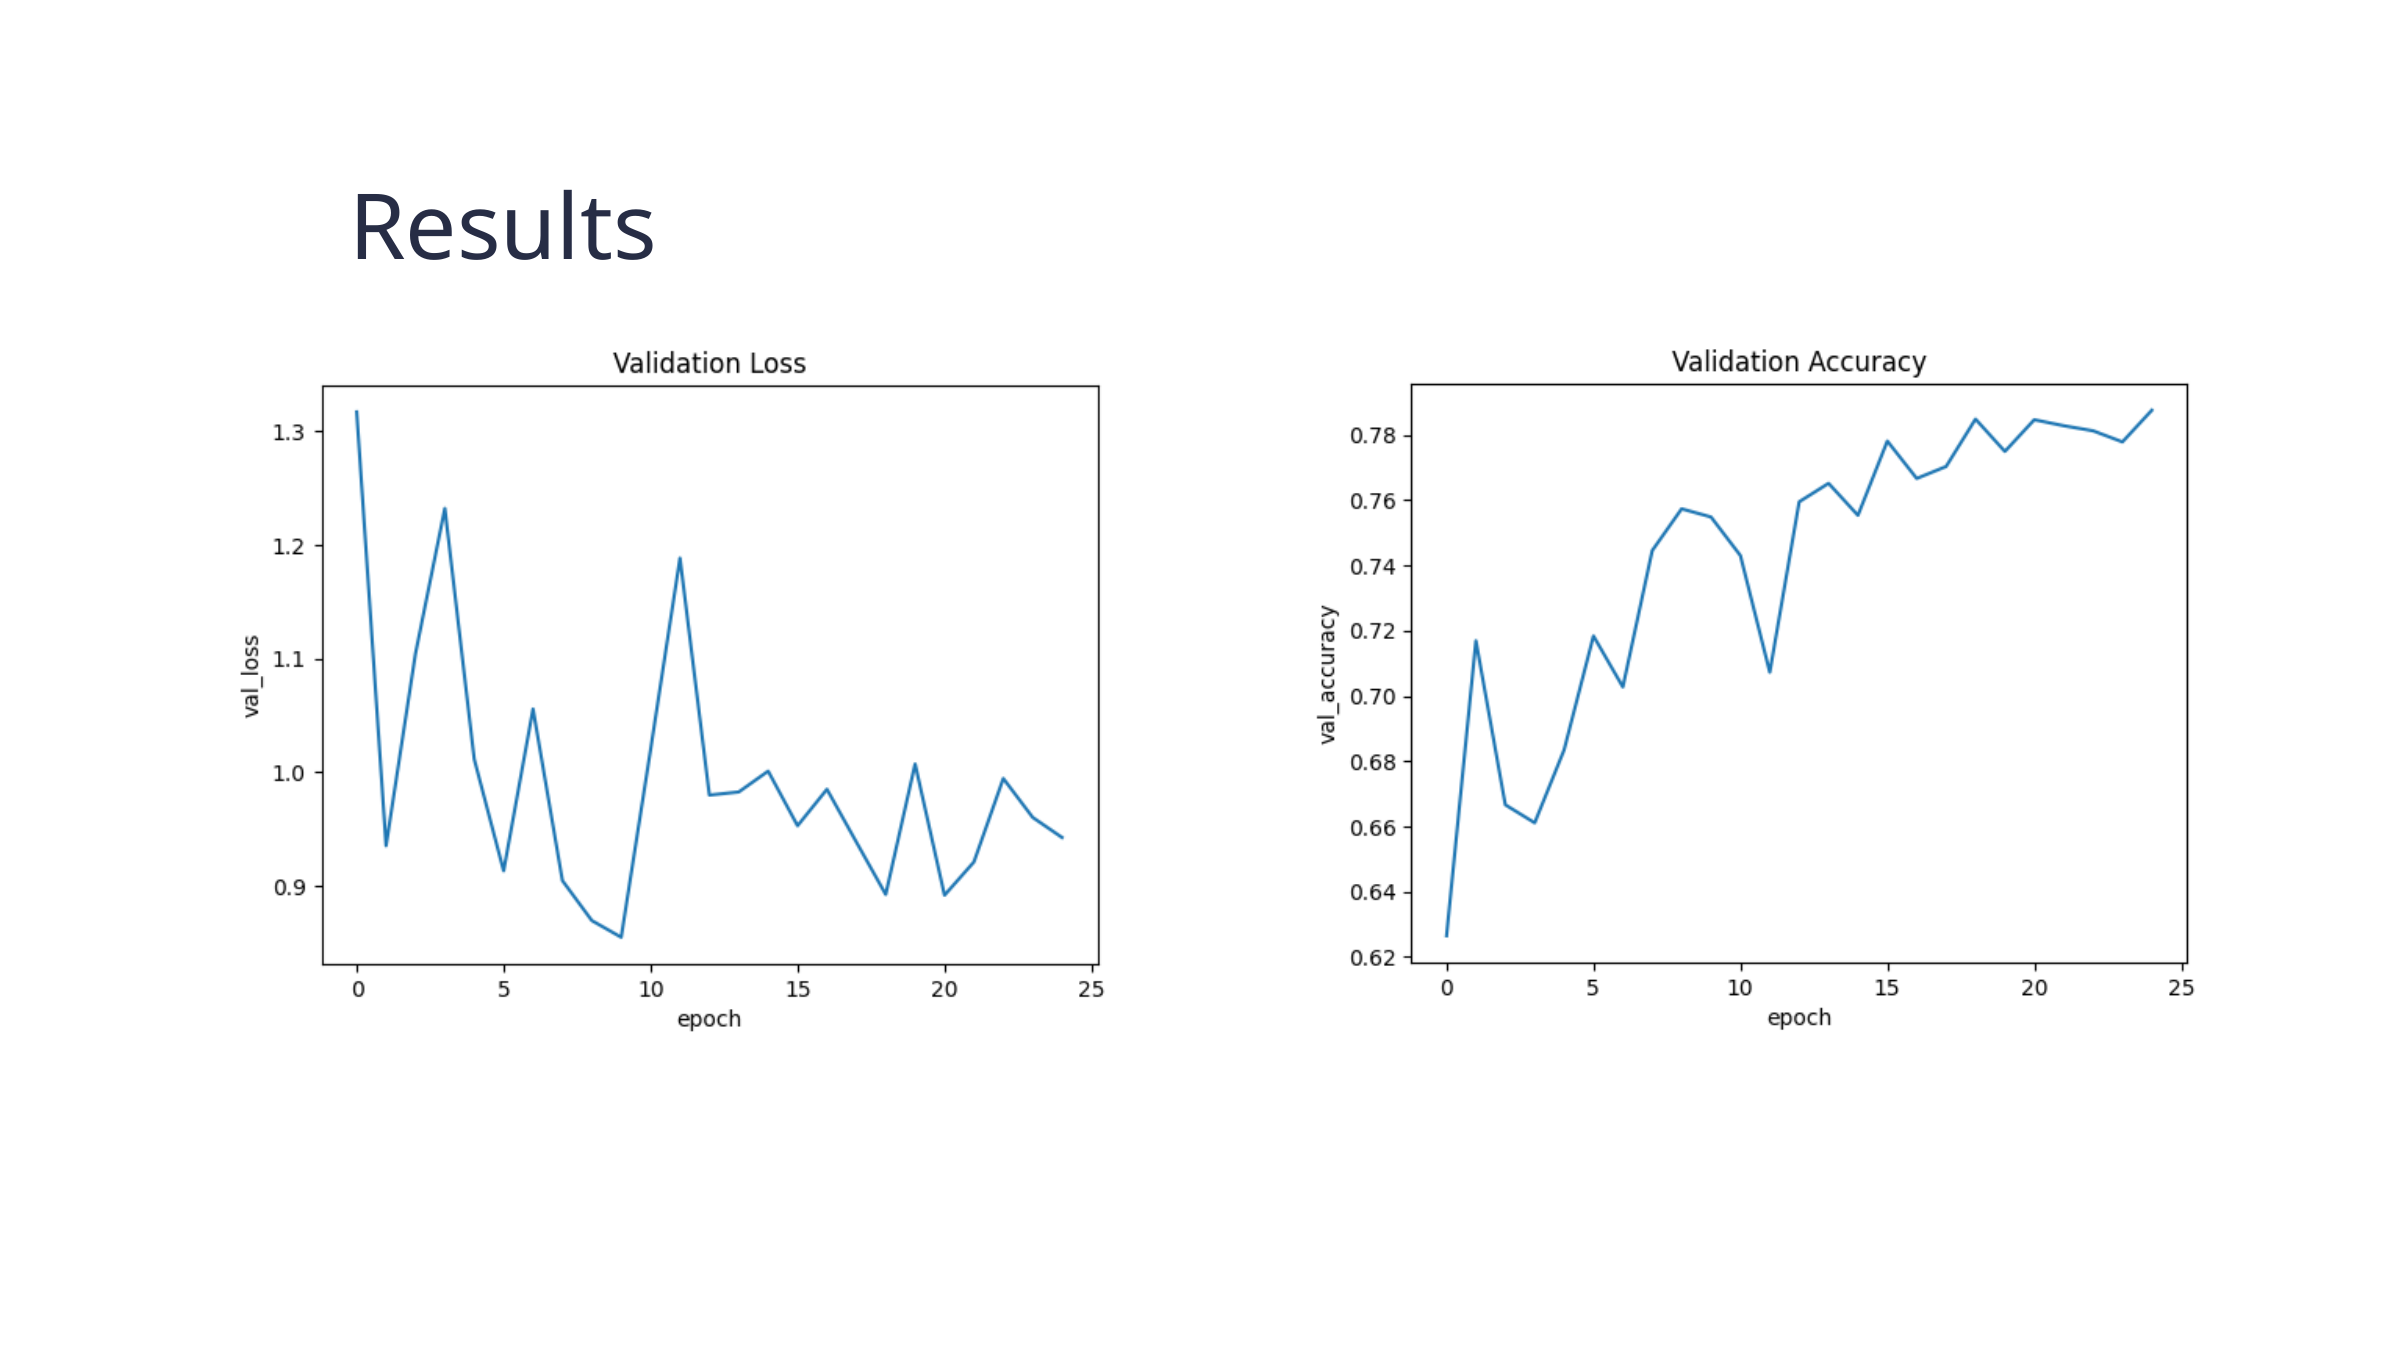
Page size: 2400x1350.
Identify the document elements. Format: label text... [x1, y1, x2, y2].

text_box Results [334, 133, 1823, 248]
picture [1311, 334, 2201, 1041]
picture [227, 330, 1114, 1044]
